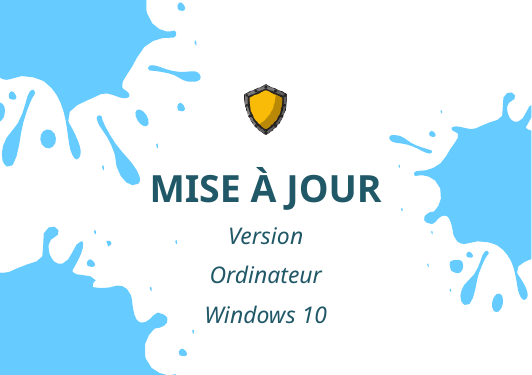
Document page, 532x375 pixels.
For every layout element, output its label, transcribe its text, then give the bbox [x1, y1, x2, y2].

text_box [178, 348, 187, 357]
text_box Windows 10 [189, 293, 342, 336]
text_box MISE À JOUR [134, 157, 389, 217]
text_box [0, 226, 168, 375]
text_box Ordinateur [194, 253, 337, 293]
picture [244, 84, 287, 135]
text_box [0, 0, 201, 186]
text_box Version [213, 213, 319, 253]
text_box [389, 92, 532, 313]
